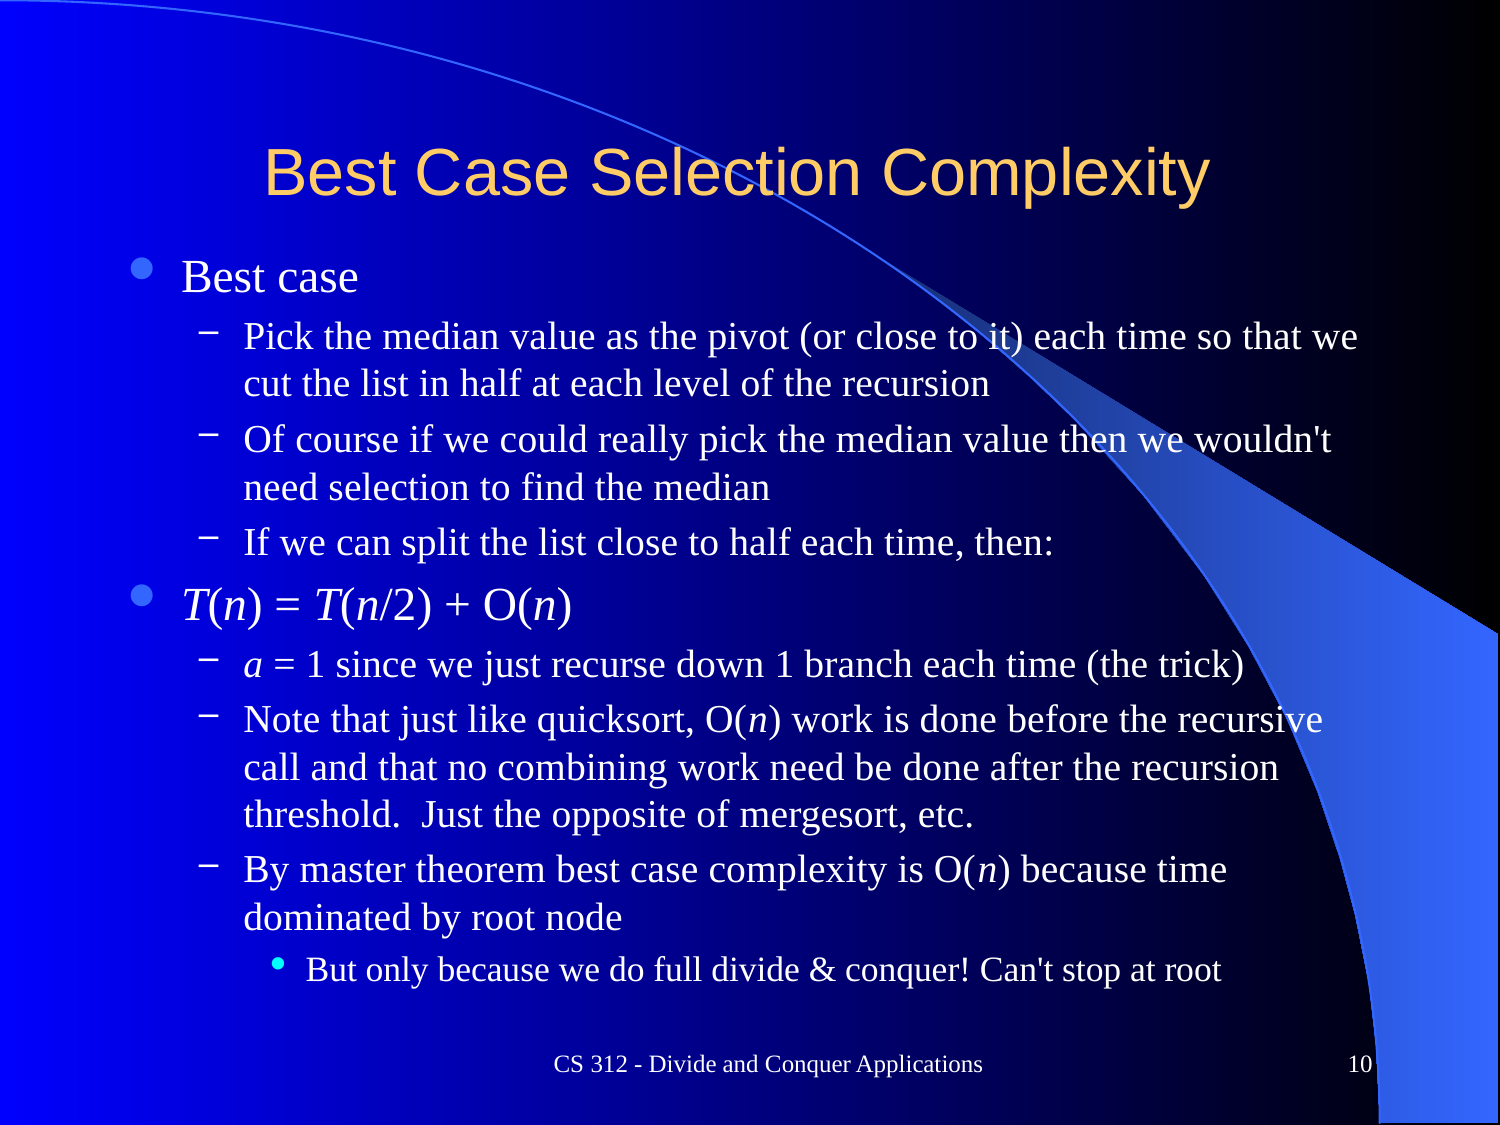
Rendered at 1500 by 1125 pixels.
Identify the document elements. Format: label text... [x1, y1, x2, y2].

footer CS 312 - Divide and Conquer Applications [474, 1024, 1063, 1101]
title Best Case Selection Complexity [99, 99, 1376, 238]
list Best case Pick the median value as the pivot (or close to it) each time so that we cut the list in half at each level of the recursion Of course if we could really pick the median value then we wouldn't need selection to find the median If we can split the list close to half each time, then: T(n) = T(n/2) + O(n) a = 1 since we just recurse down 1 branch each time (the trick) Note that just like quicksort, O(n) work is done before the recursive call and that no combining work need be done after the recursion threshold. Just the opposite of mergesort, etc. By master theorem best case complexity is O(n) because time dominated by root node But only because we do full divide & conquer! Can't stop at root [112, 237, 1388, 1001]
slide_number 10 [1074, 1024, 1388, 1101]
